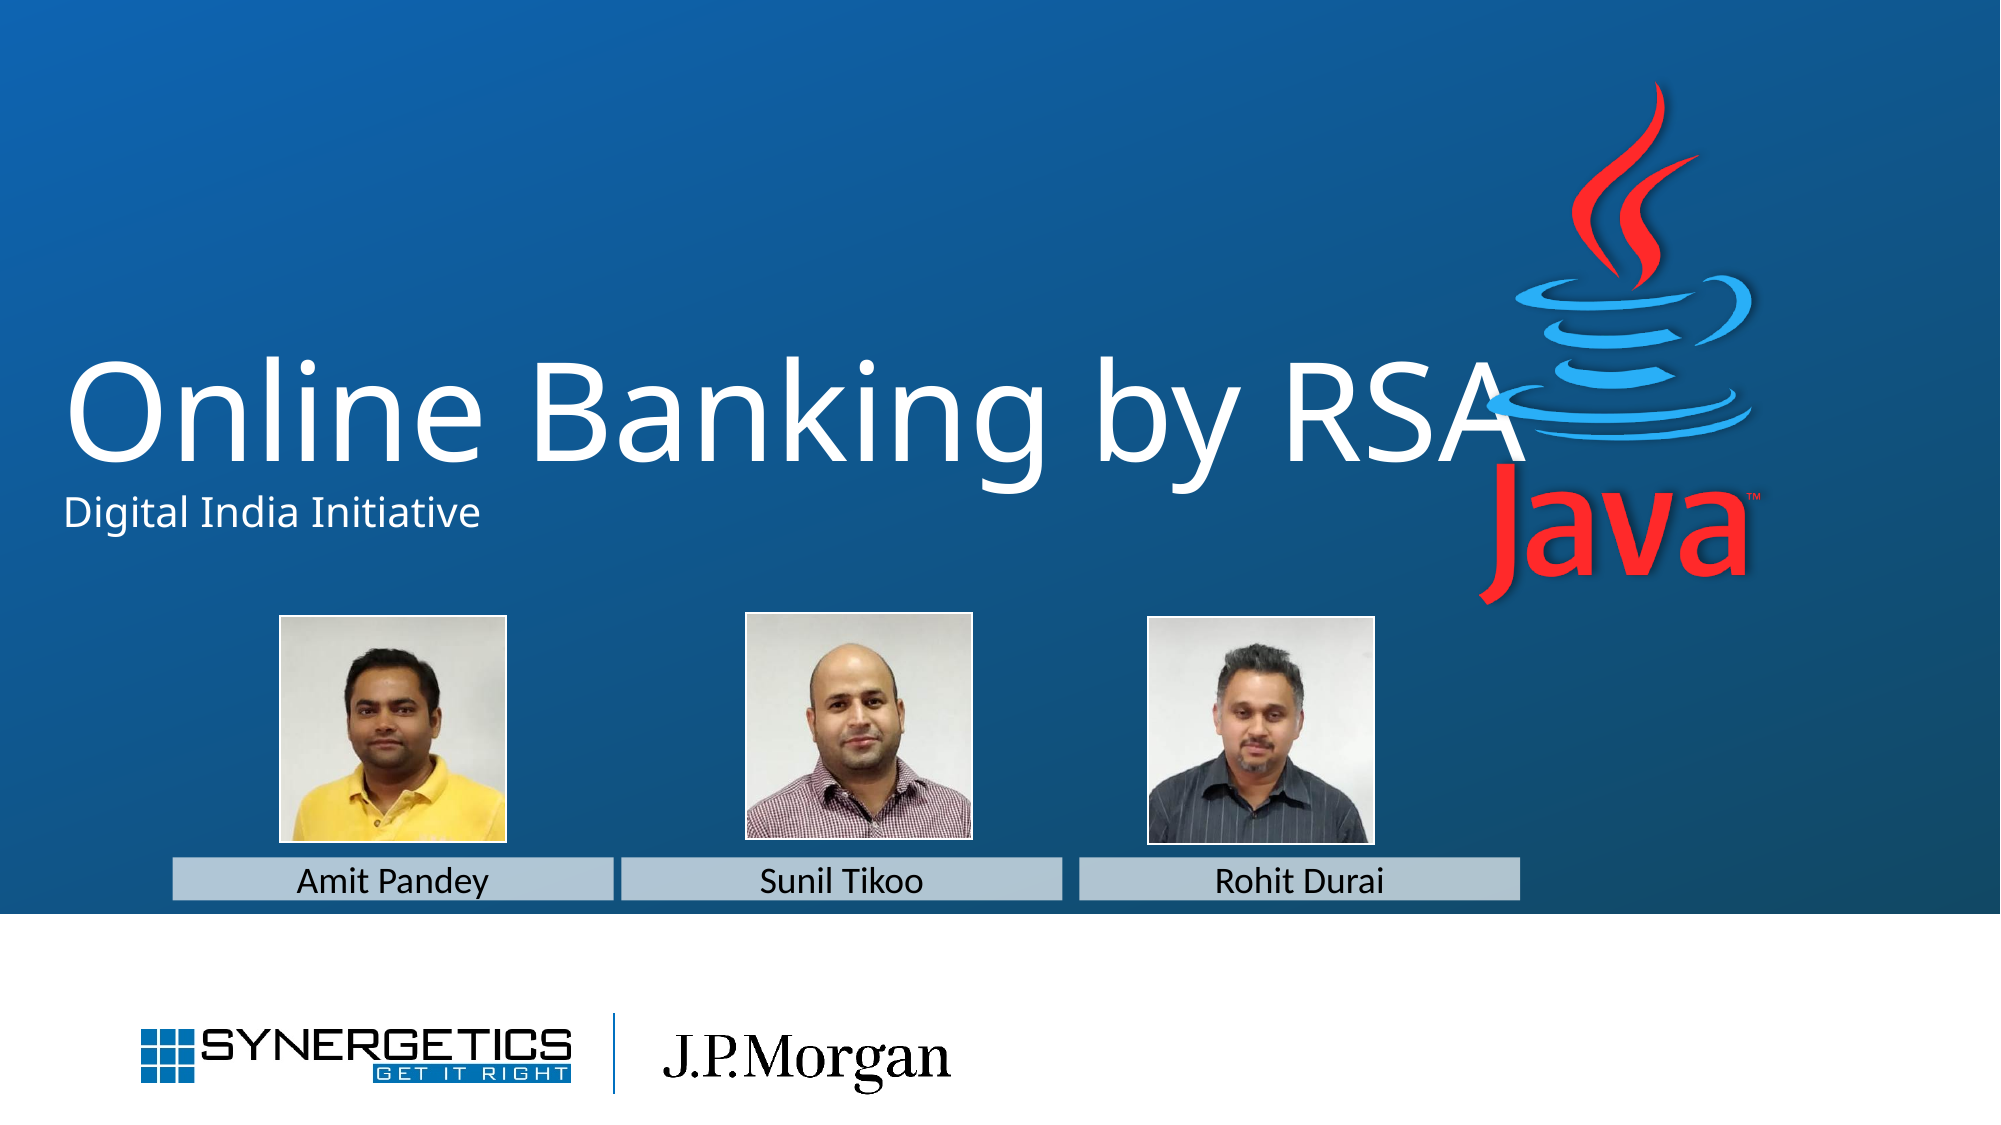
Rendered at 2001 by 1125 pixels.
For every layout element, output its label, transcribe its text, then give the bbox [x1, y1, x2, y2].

text_box [279, 615, 507, 843]
picture [141, 1029, 571, 1083]
text_box Rohit Durai [1078, 856, 1521, 902]
text_box [0, 0, 2000, 915]
text_box Sunil Tikoo [620, 856, 1063, 902]
title Online Banking by RSA Digital India Initiative [47, 195, 1776, 684]
text_box [745, 612, 973, 840]
picture [644, 1019, 970, 1102]
text_box [1147, 616, 1375, 845]
picture [1361, 74, 1897, 610]
text_box Amit Pandey [172, 856, 615, 902]
